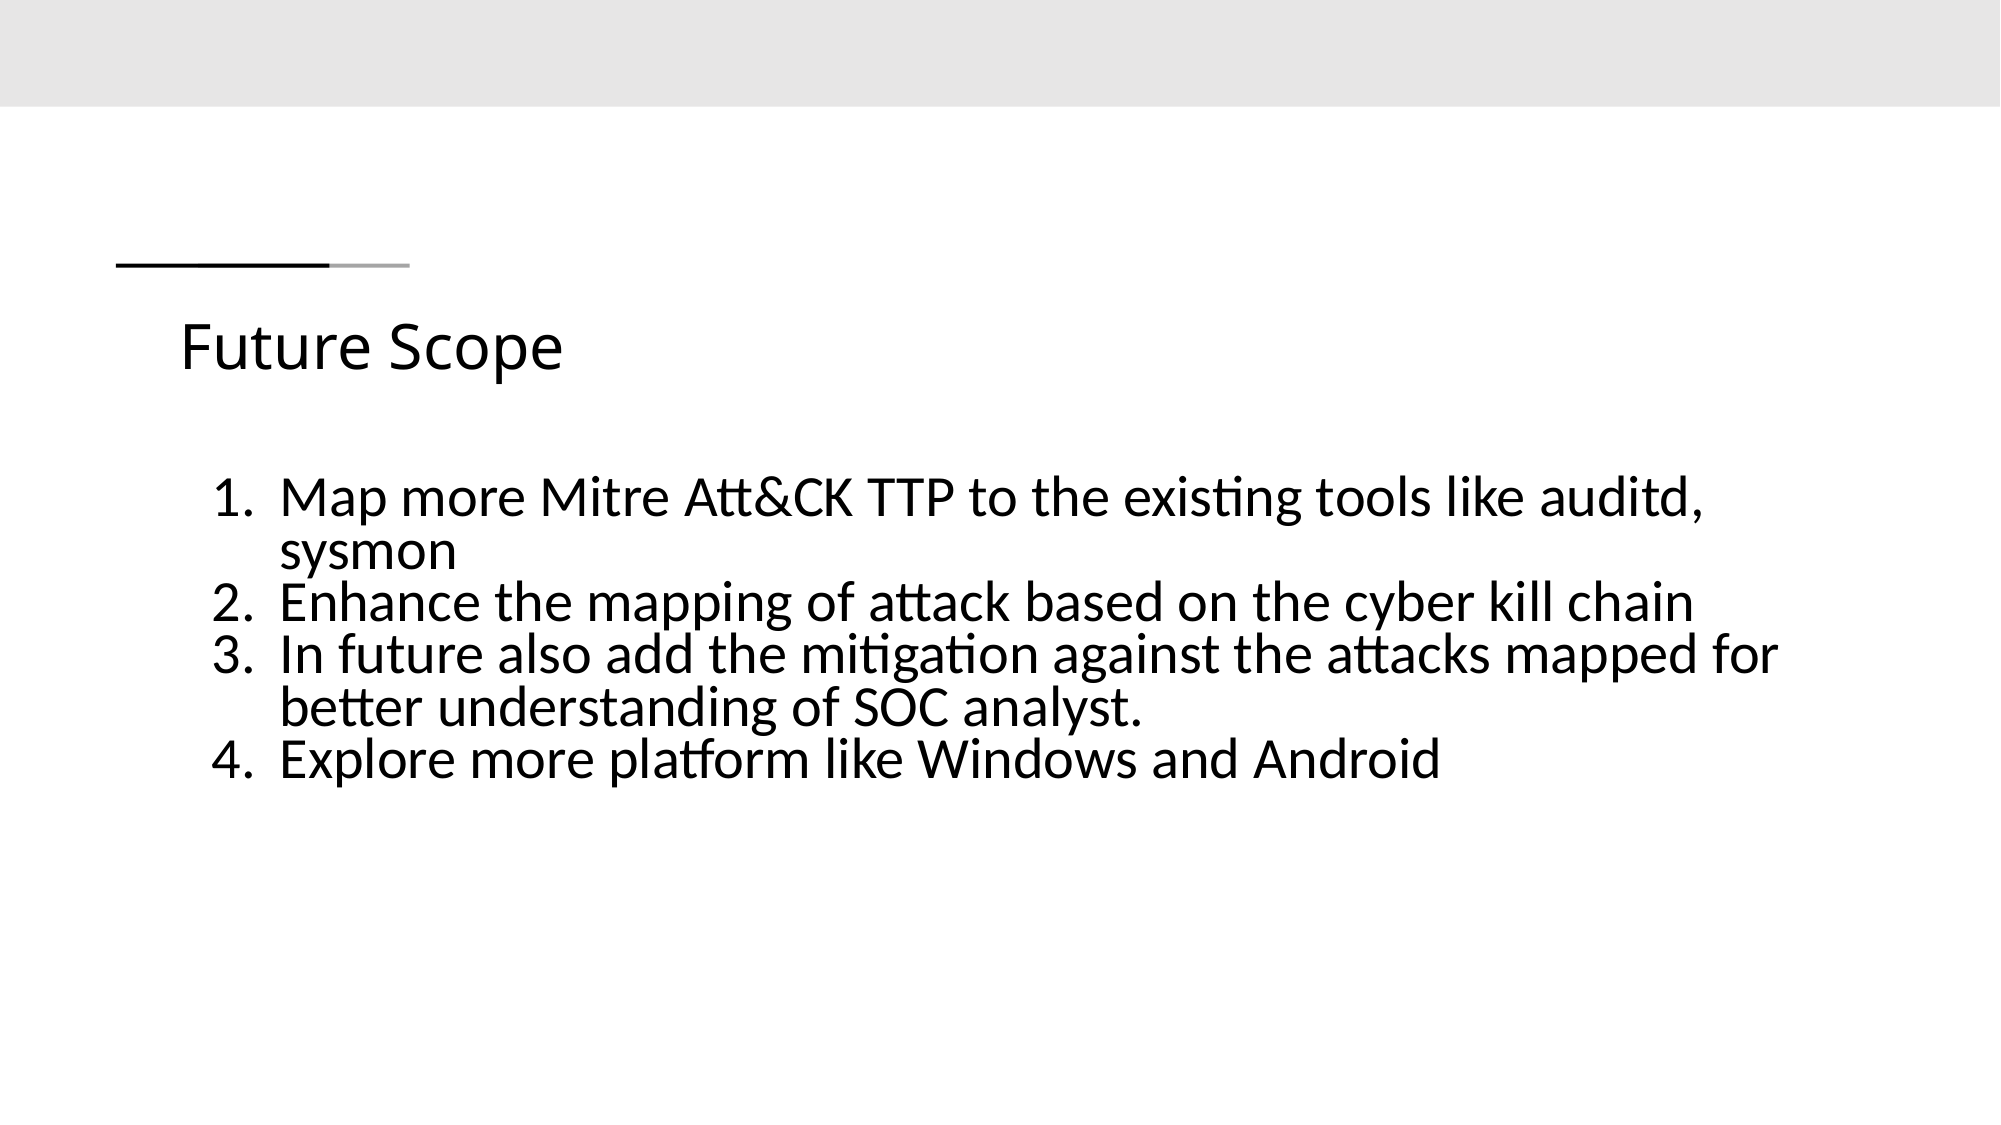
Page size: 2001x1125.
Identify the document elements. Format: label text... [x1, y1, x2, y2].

list Map more Mitre Att&CK TTP to the existing tools like auditd, sysmon Enhance the mapping of attack based on the cyber kill chain In future also add the mitigation against the attacks mapped for better understanding of SOC analyst. Explore more platform like Windows and Android [159, 454, 1842, 950]
title Future Scope [159, 288, 1842, 406]
